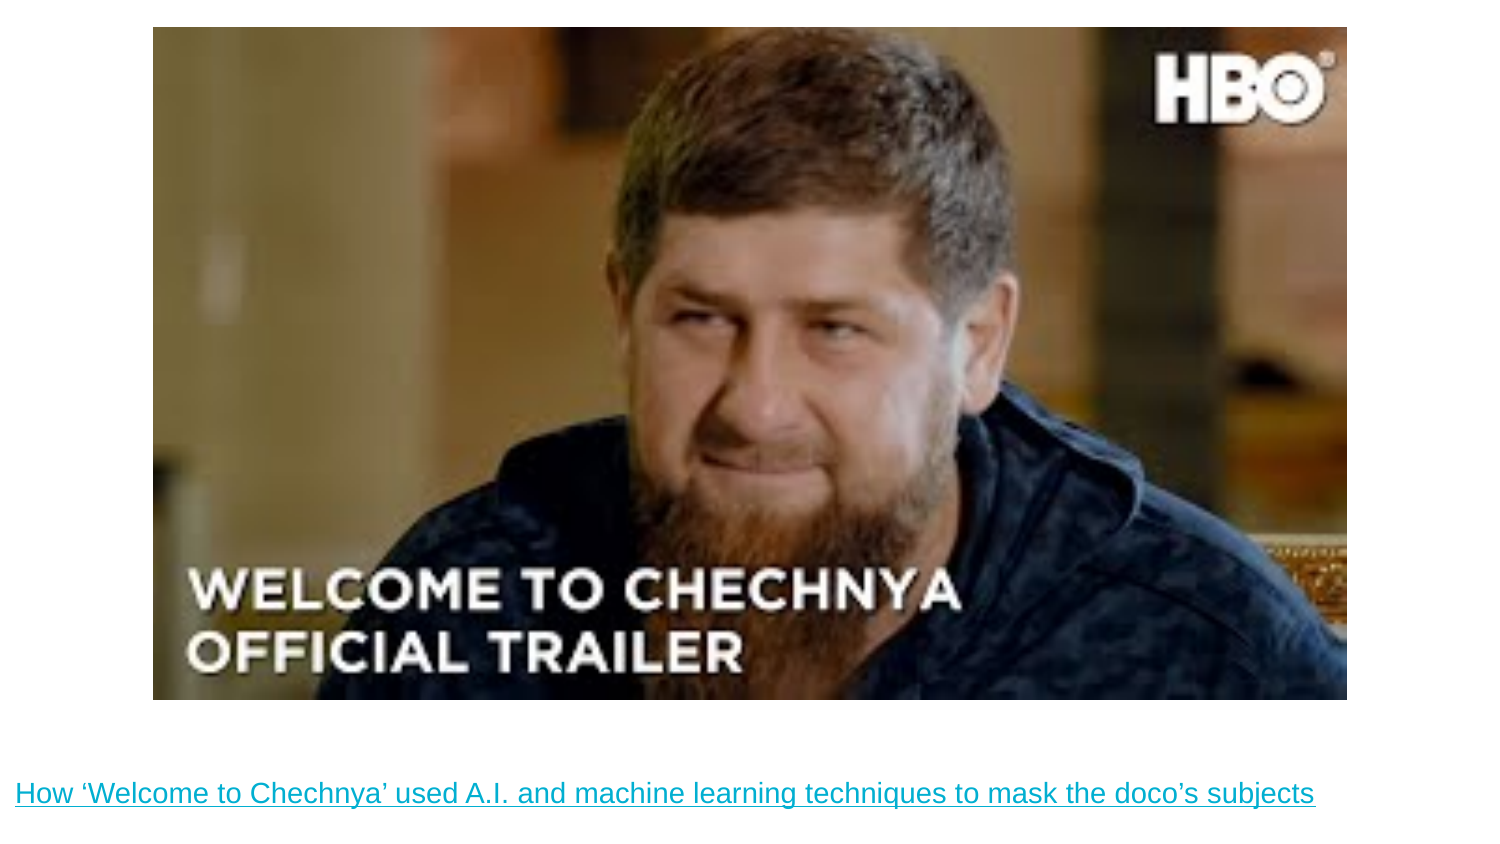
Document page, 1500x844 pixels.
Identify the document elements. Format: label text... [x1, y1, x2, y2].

text_box How ‘Welcome to Chechnya’ used A.I. and machine learning techniques to mask the doco’s subjects [0, 759, 1500, 825]
picture [152, 27, 1348, 700]
